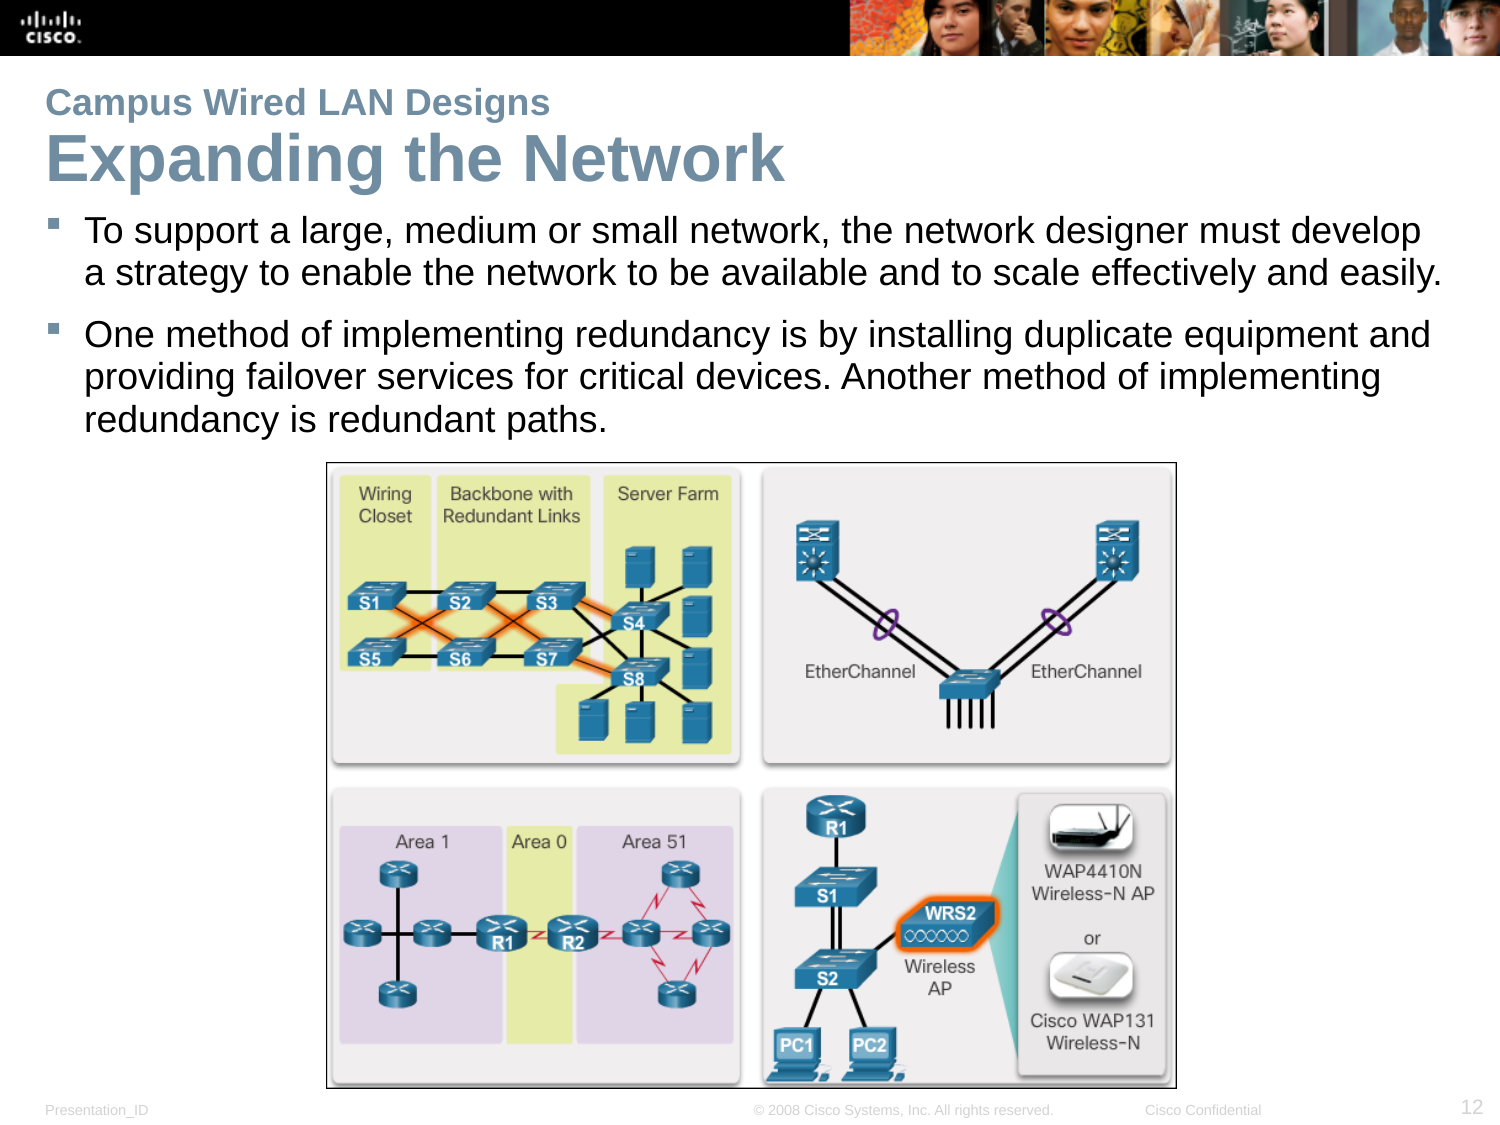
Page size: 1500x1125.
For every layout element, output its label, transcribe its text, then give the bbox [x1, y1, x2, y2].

picture [326, 462, 1178, 1089]
picture [0, 0, 1500, 56]
title Campus Wired LAN Designs Expanding the Network [31, 64, 1471, 203]
list To support a large, medium or small network, the network designer must develop a strategy to enable the network to be available and to scale effectively and easily. One method of implementing redundancy is by installing duplicate equipment and providing failover services for critical devices. Another method of implementing redundancy is redundant paths. [31, 202, 1465, 463]
